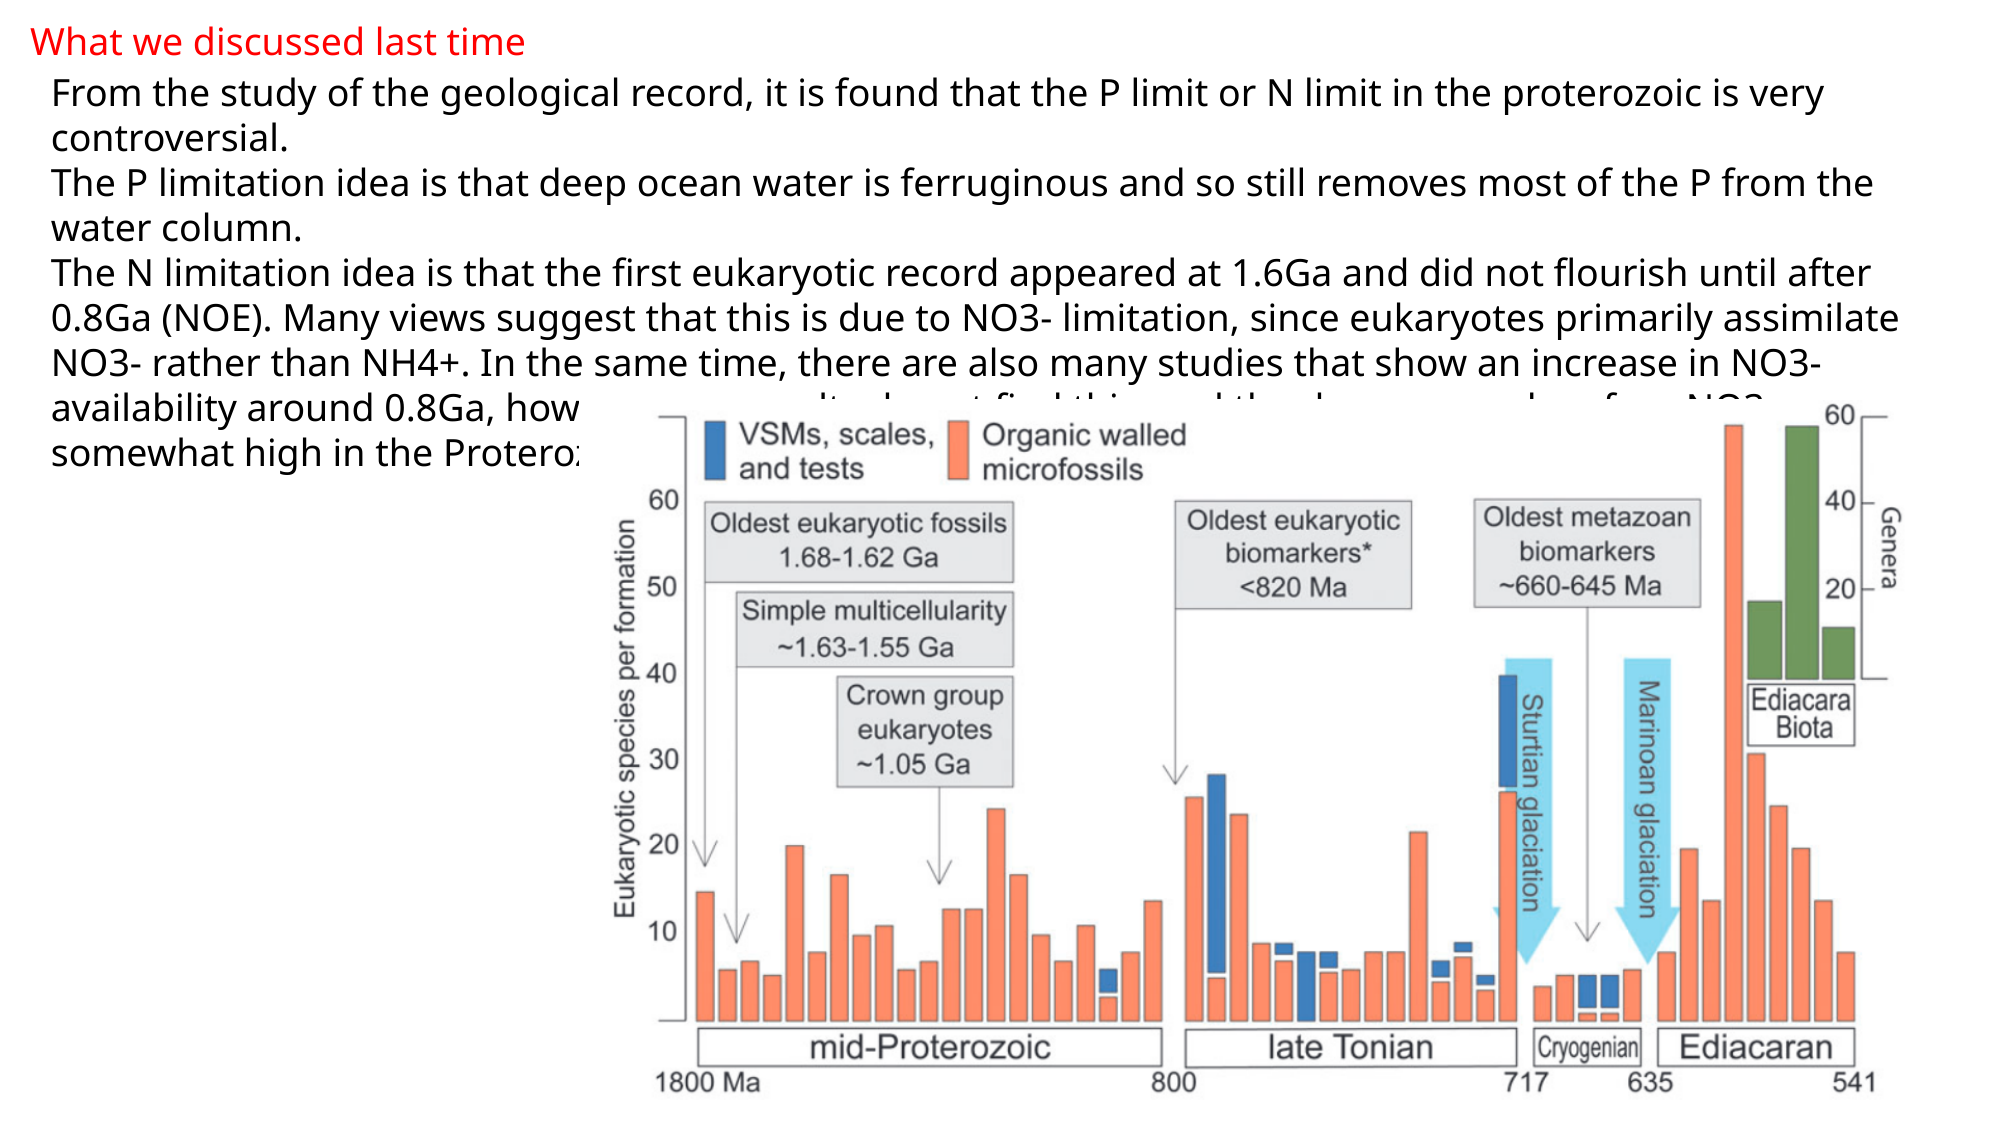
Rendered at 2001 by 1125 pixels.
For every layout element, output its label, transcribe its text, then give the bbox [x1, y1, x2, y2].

text_box From the study of the geological record, it is found that the P limit or N limit in the proterozoic is very controversial. The P limitation idea is that deep ocean water is ferruginous and so still removes most of the P from the water column. The N limitation idea is that the first eukaryotic record appeared at 1.6Ga and did not flourish until after 0.8Ga (NOE). Many views suggest that this is due to NO3- limitation, since eukaryotes primarily assimilate NO3- rather than NH4+. In the same time, there are also many studies that show an increase in NO3- availability around 0.8Ga, however, our results do not find this, and the deep sea and surface NO3- are somewhat high in the Proterozoic period. [36, 61, 1930, 482]
picture [579, 399, 1948, 1106]
text_box What we discussed last time [15, 10, 542, 70]
